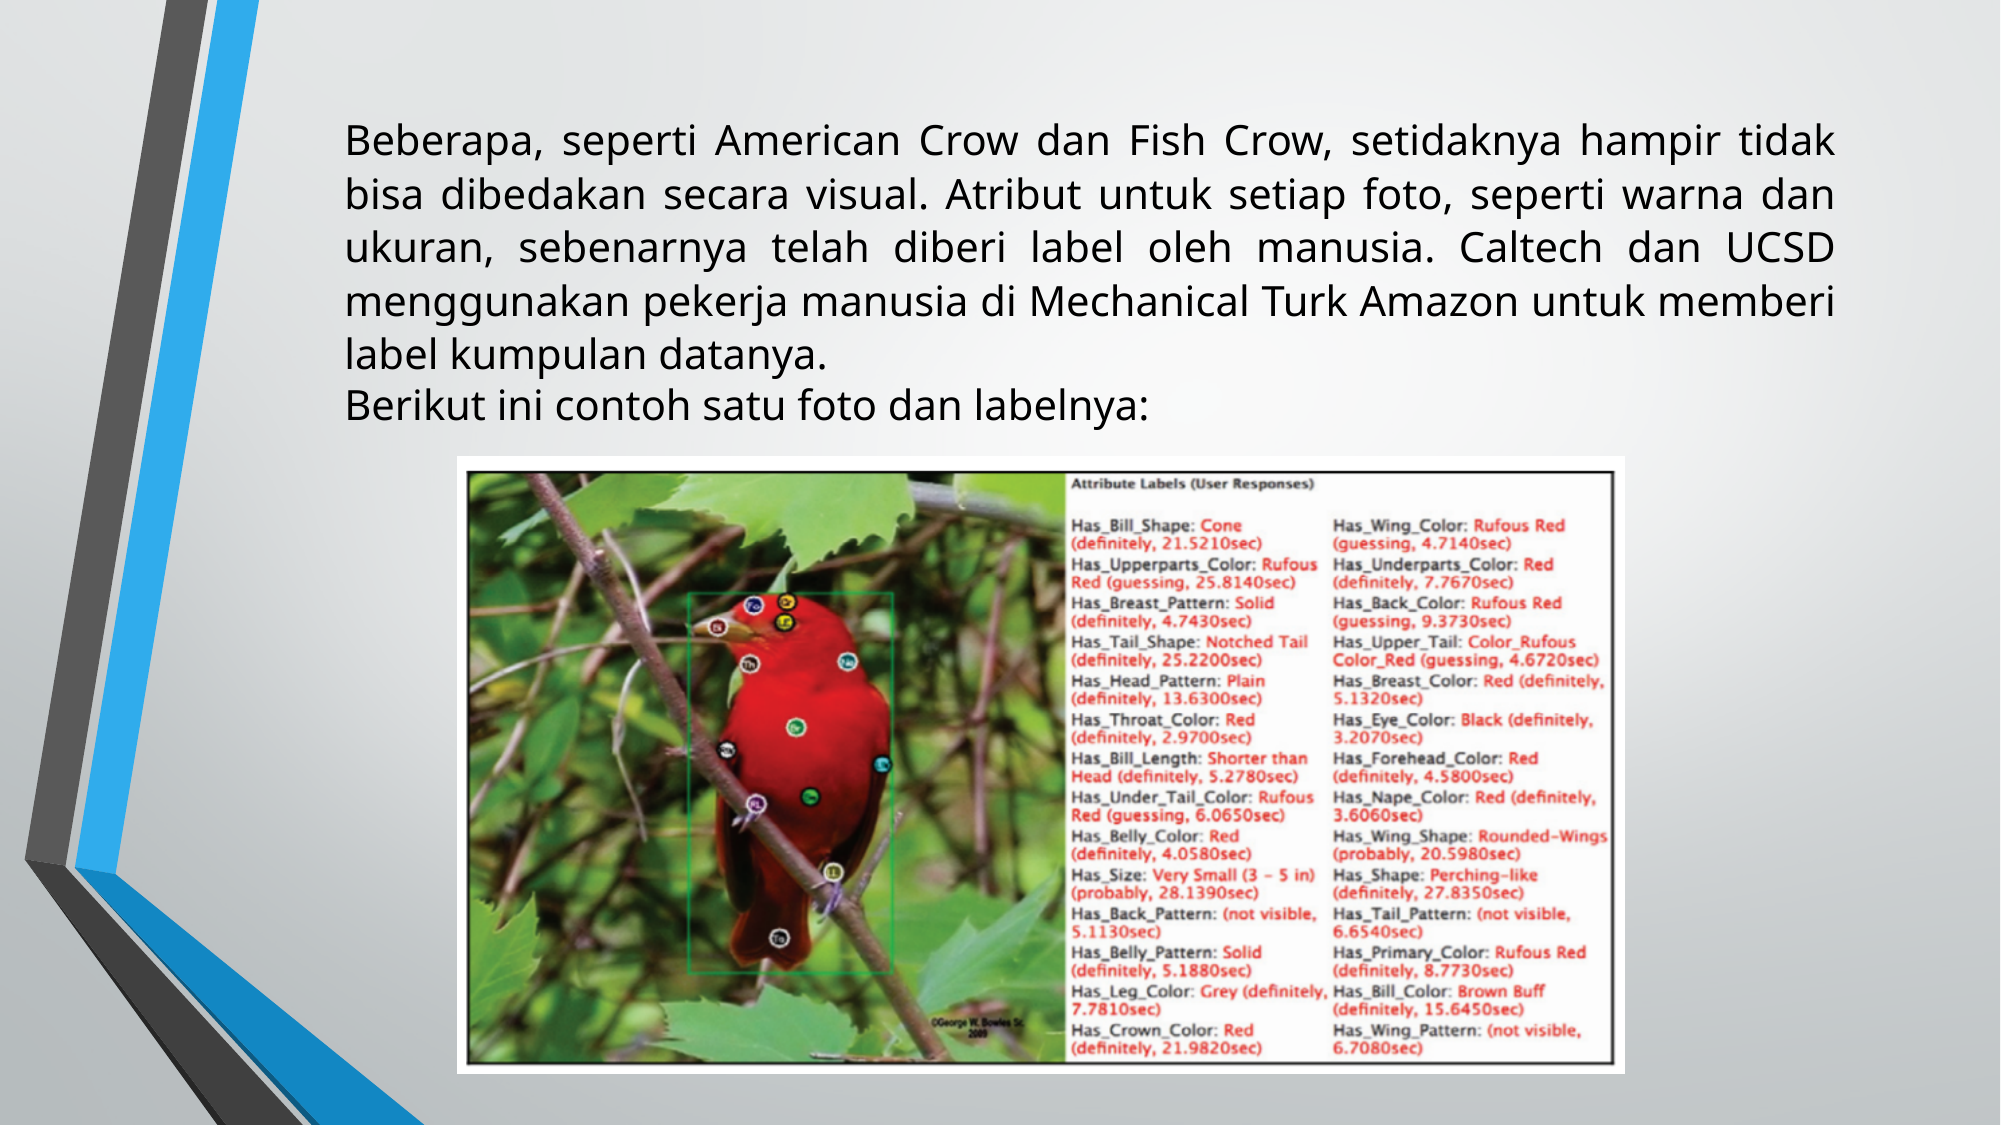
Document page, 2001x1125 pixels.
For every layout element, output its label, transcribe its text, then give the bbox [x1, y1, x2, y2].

picture [457, 456, 1626, 1075]
text_box Berikut ini contoh satu foto dan labelnya: [329, 370, 1330, 436]
text_box Beberapa, seperti American Crow dan Fish Crow, setidaknya hampir tidak bisa dibedakan secara visual. Atribut untuk setiap foto, seperti warna dan ukuran, sebenarnya telah diberi label oleh manusia. Caltech dan UCSD menggunakan pekerja manusia di Mechanical Turk Amazon untuk memberi label kumpulan datanya. [329, 103, 1852, 386]
